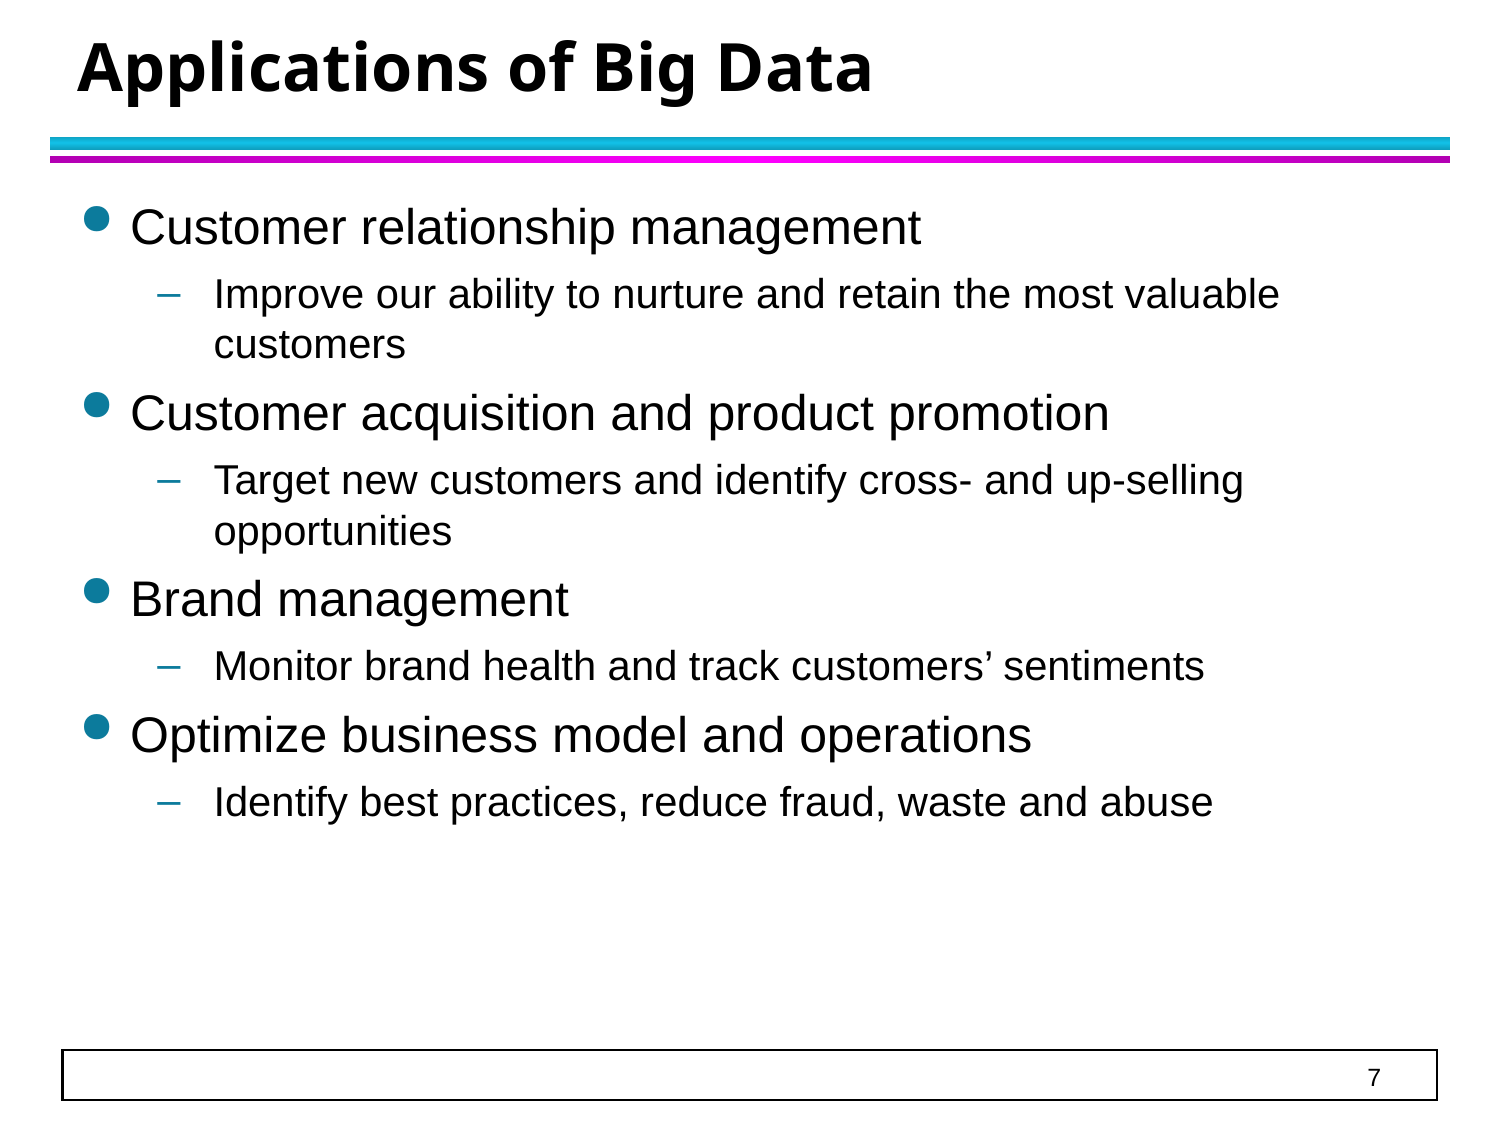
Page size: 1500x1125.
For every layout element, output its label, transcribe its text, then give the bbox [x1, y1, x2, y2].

list Customer relationship management Improve our ability to nurture and retain the most valuable customers Customer acquisition and product promotion Target new customers and identify cross- and up-selling opportunities Brand management Monitor brand health and track customers’ sentiments Optimize business model and operations Identify best practices, reduce fraud, waste and abuse [67, 187, 1432, 1038]
title Applications of Big Data [62, 24, 1421, 113]
